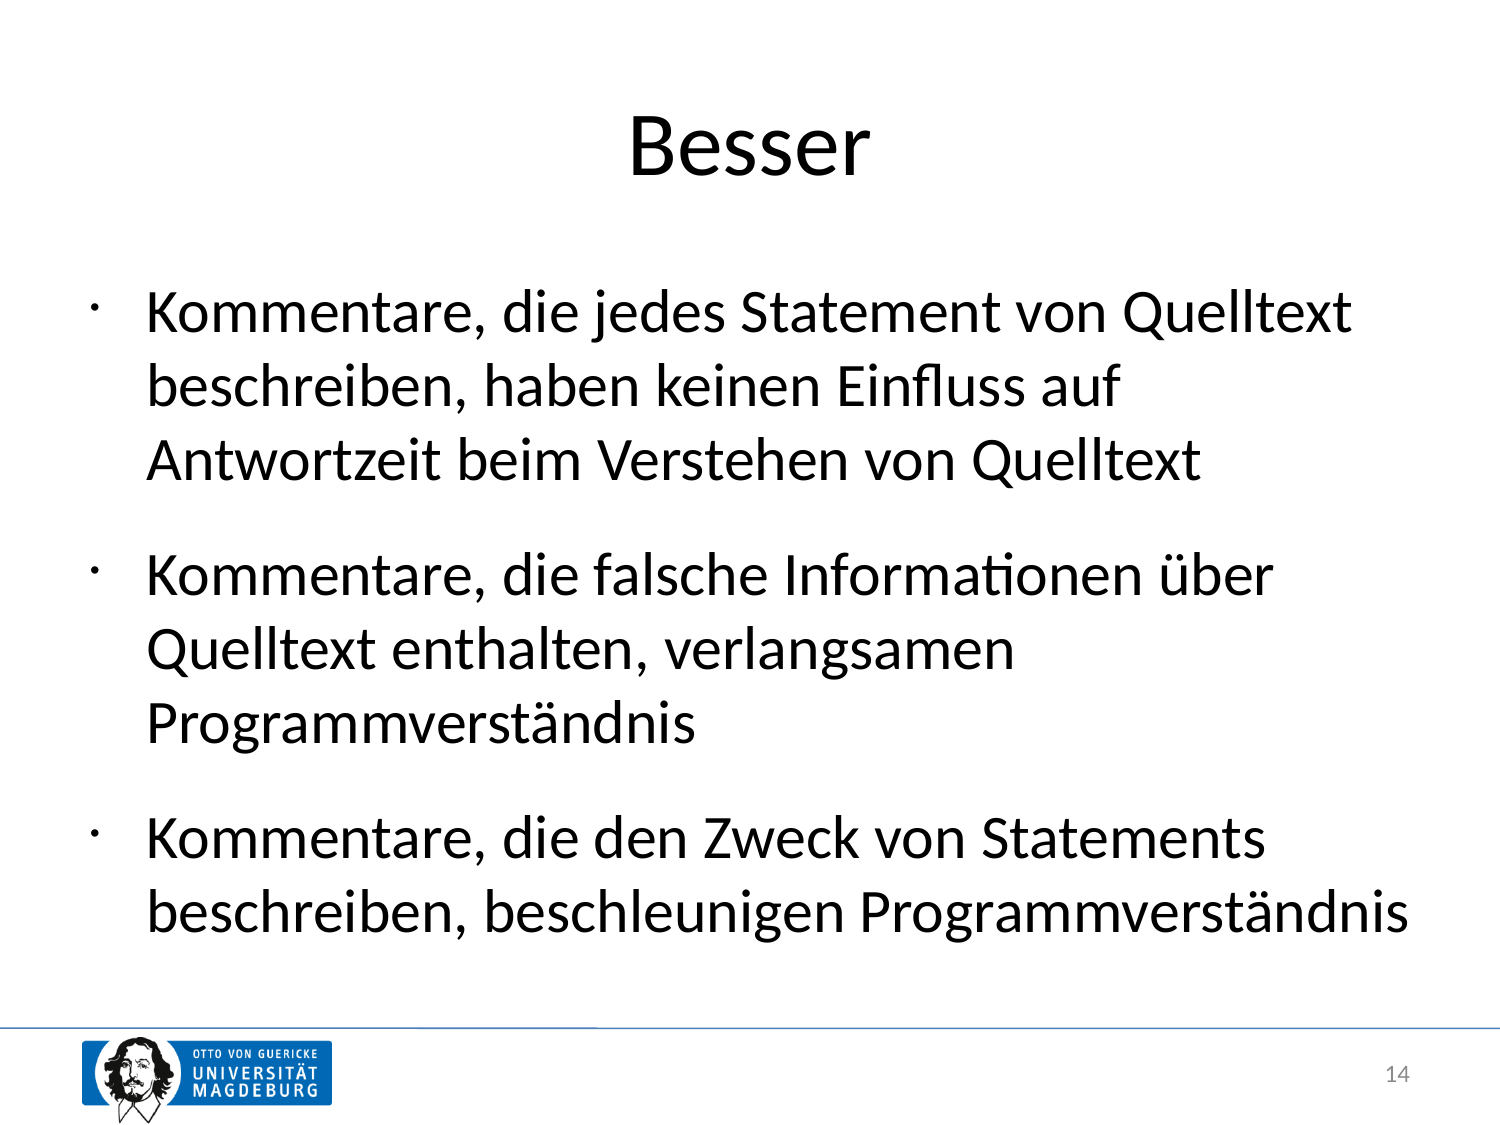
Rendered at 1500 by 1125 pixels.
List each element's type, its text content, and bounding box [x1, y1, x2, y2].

slide_number 14 [1289, 1042, 1425, 1103]
picture [82, 1037, 340, 1125]
list Kommentare, die jedes Statement von Quelltext beschreiben, haben keinen Einfluss auf Antwortzeit beim Verstehen von Quelltext Kommentare, die falsche Informationen über Quelltext enthalten, verlangsamen Programmverständnis Kommentare, die den Zweck von Statements beschreiben, beschleunigen Programmverständnis [75, 262, 1442, 1005]
title Besser [75, 45, 1425, 233]
